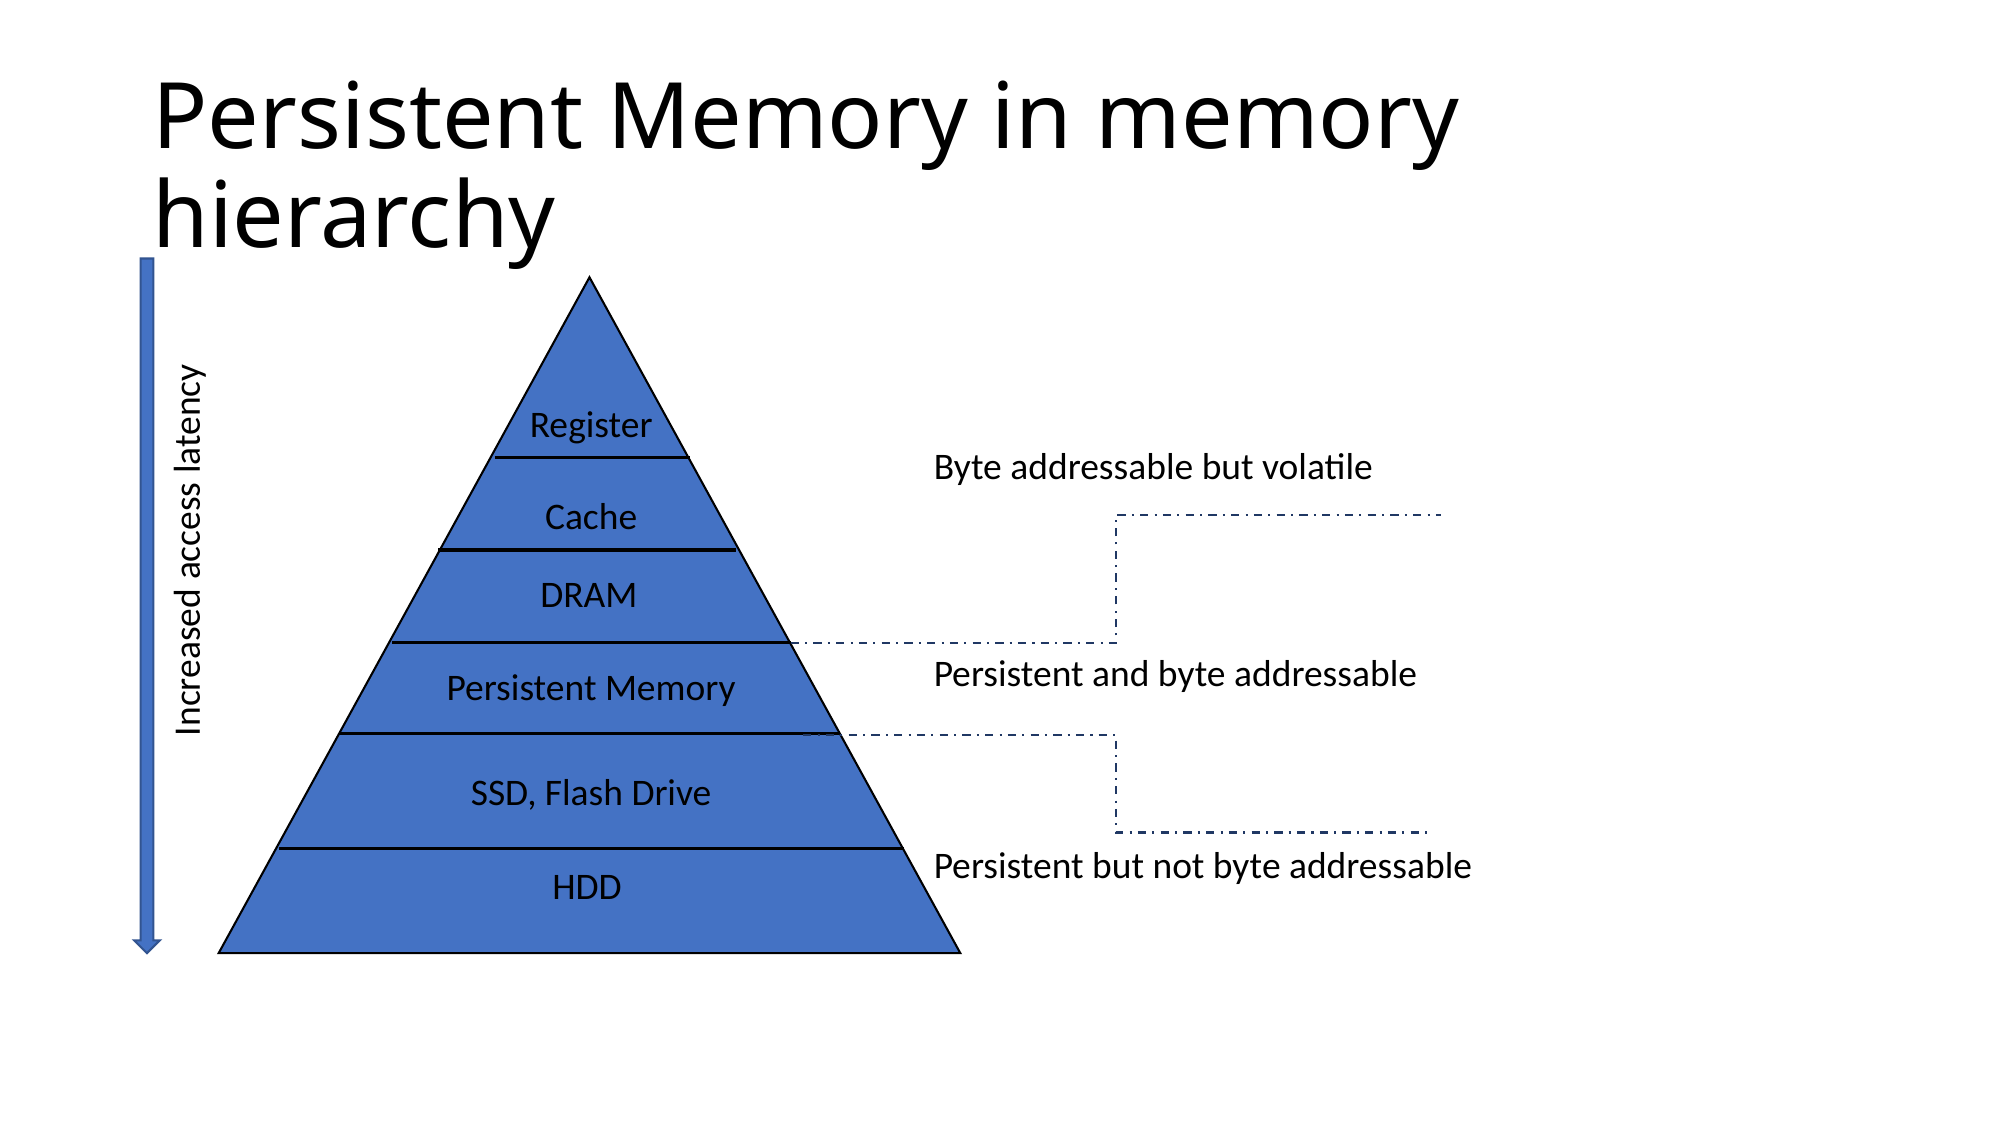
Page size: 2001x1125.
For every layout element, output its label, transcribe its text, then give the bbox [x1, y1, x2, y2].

title Persistent Memory in memory hierarchy [137, 59, 1863, 278]
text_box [803, 735, 1545, 895]
text_box Increased access latency [154, 349, 215, 751]
text_box [131, 257, 163, 955]
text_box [790, 434, 1444, 643]
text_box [218, 277, 961, 954]
text_box Persistent and byte addressable [961, 641, 1544, 702]
